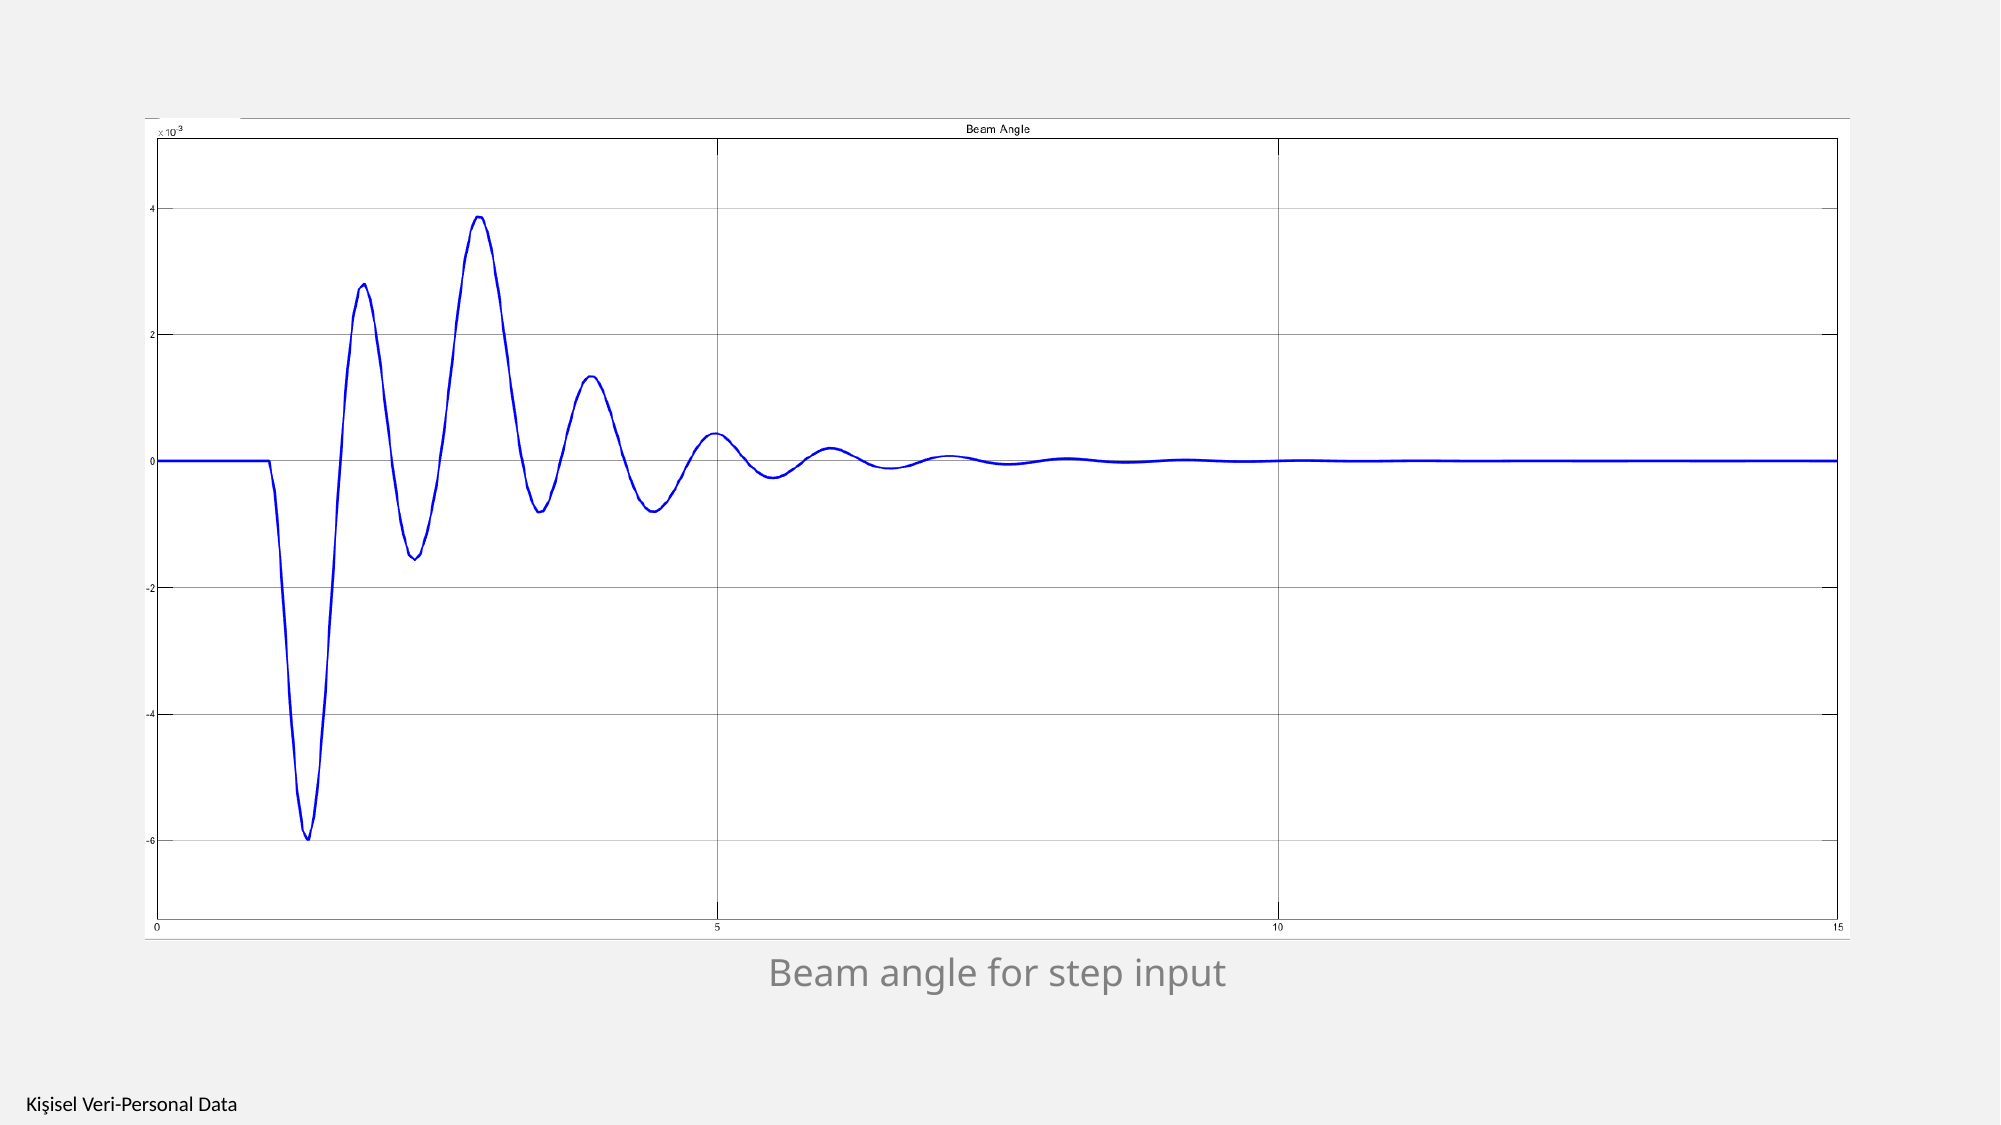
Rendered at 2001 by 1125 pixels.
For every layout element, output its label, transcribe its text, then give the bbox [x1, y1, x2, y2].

picture [145, 118, 1850, 942]
text_box Beam angle for step input [753, 942, 1242, 1002]
